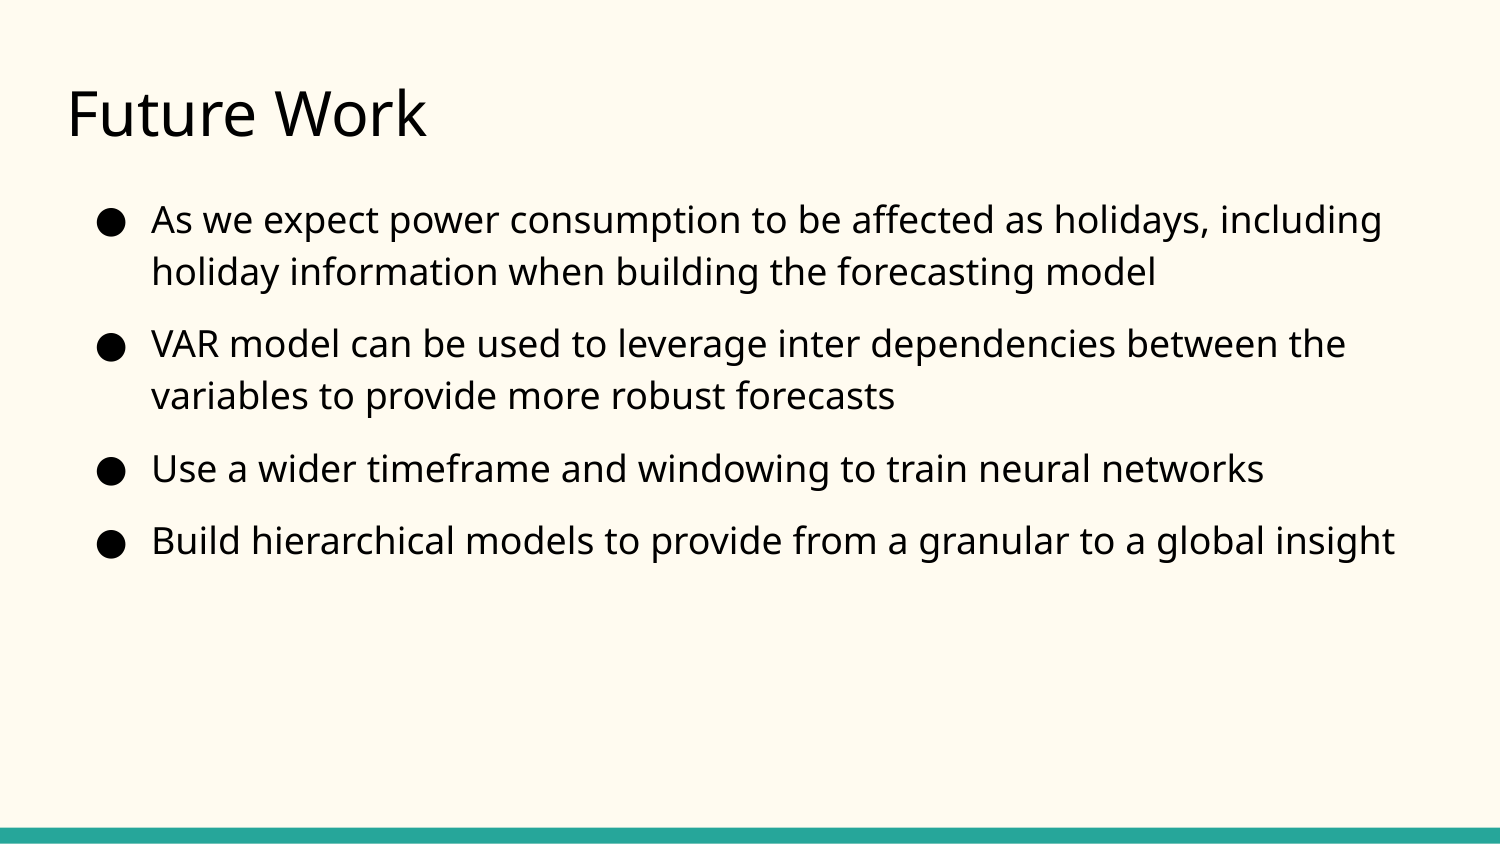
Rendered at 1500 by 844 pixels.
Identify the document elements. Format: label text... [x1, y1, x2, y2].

list As we expect power consumption to be affected as holidays, including holiday information when building the forecasting model VAR model can be used to leverage inter dependencies between the variables to provide more robust forecasts Use a wider timeframe and windowing to train neural networks Build hierarchical models to provide from a granular to a global insight [61, 174, 1459, 759]
title Future Work [51, 58, 1449, 160]
